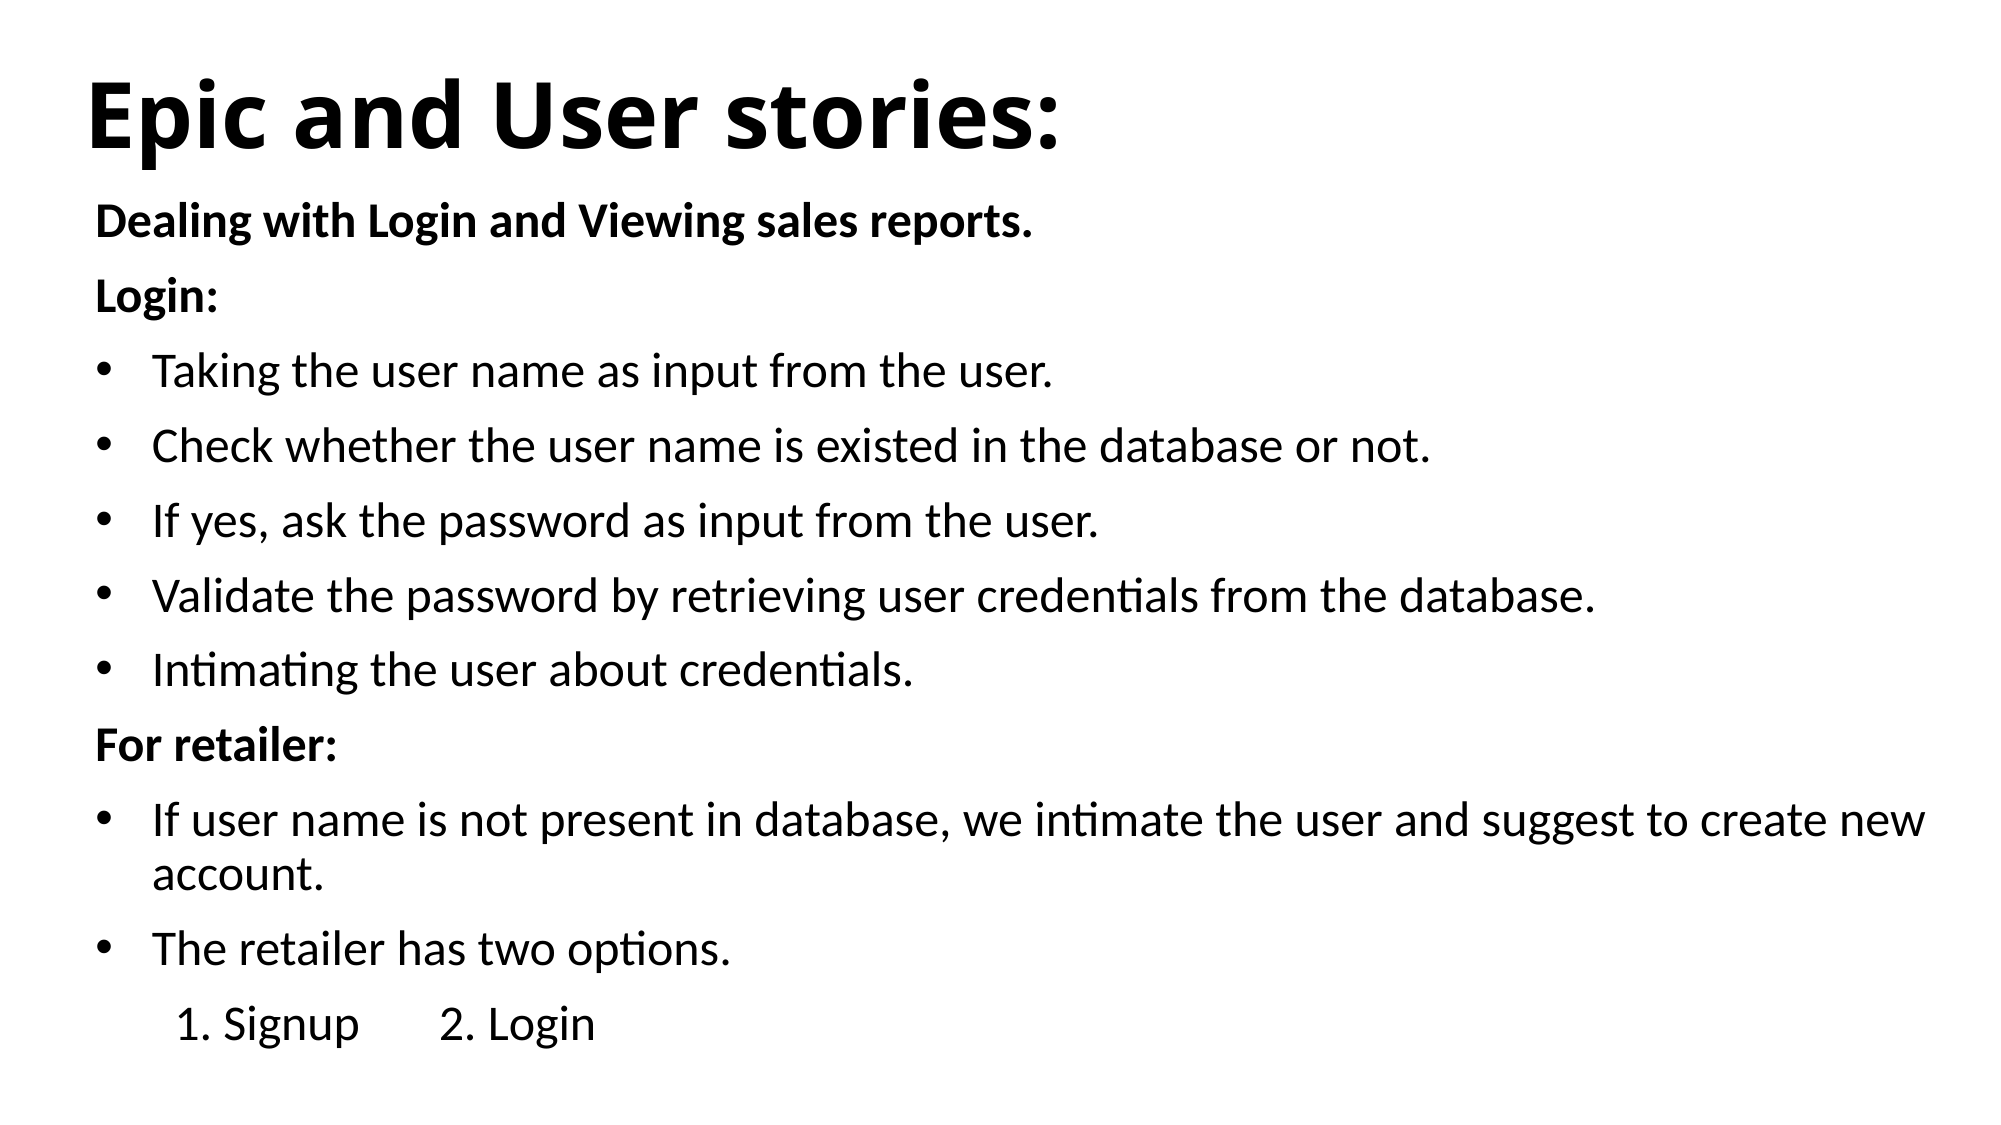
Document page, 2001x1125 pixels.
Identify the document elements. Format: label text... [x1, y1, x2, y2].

title Epic and User stories: [69, 15, 1847, 177]
list Dealing with Login and Viewing sales reports. Login: Taking the user name as input from the user. Check whether the user name is existed in the database or not. If yes, ask the password as input from the user. Validate the password by retrieving user credentials from the database. Intimating the user about credentials. For retailer: If user name is not present in database, we intimate the user and suggest to create new account. The retailer has two options. 1. Signup 2. Login [80, 187, 1959, 1073]
